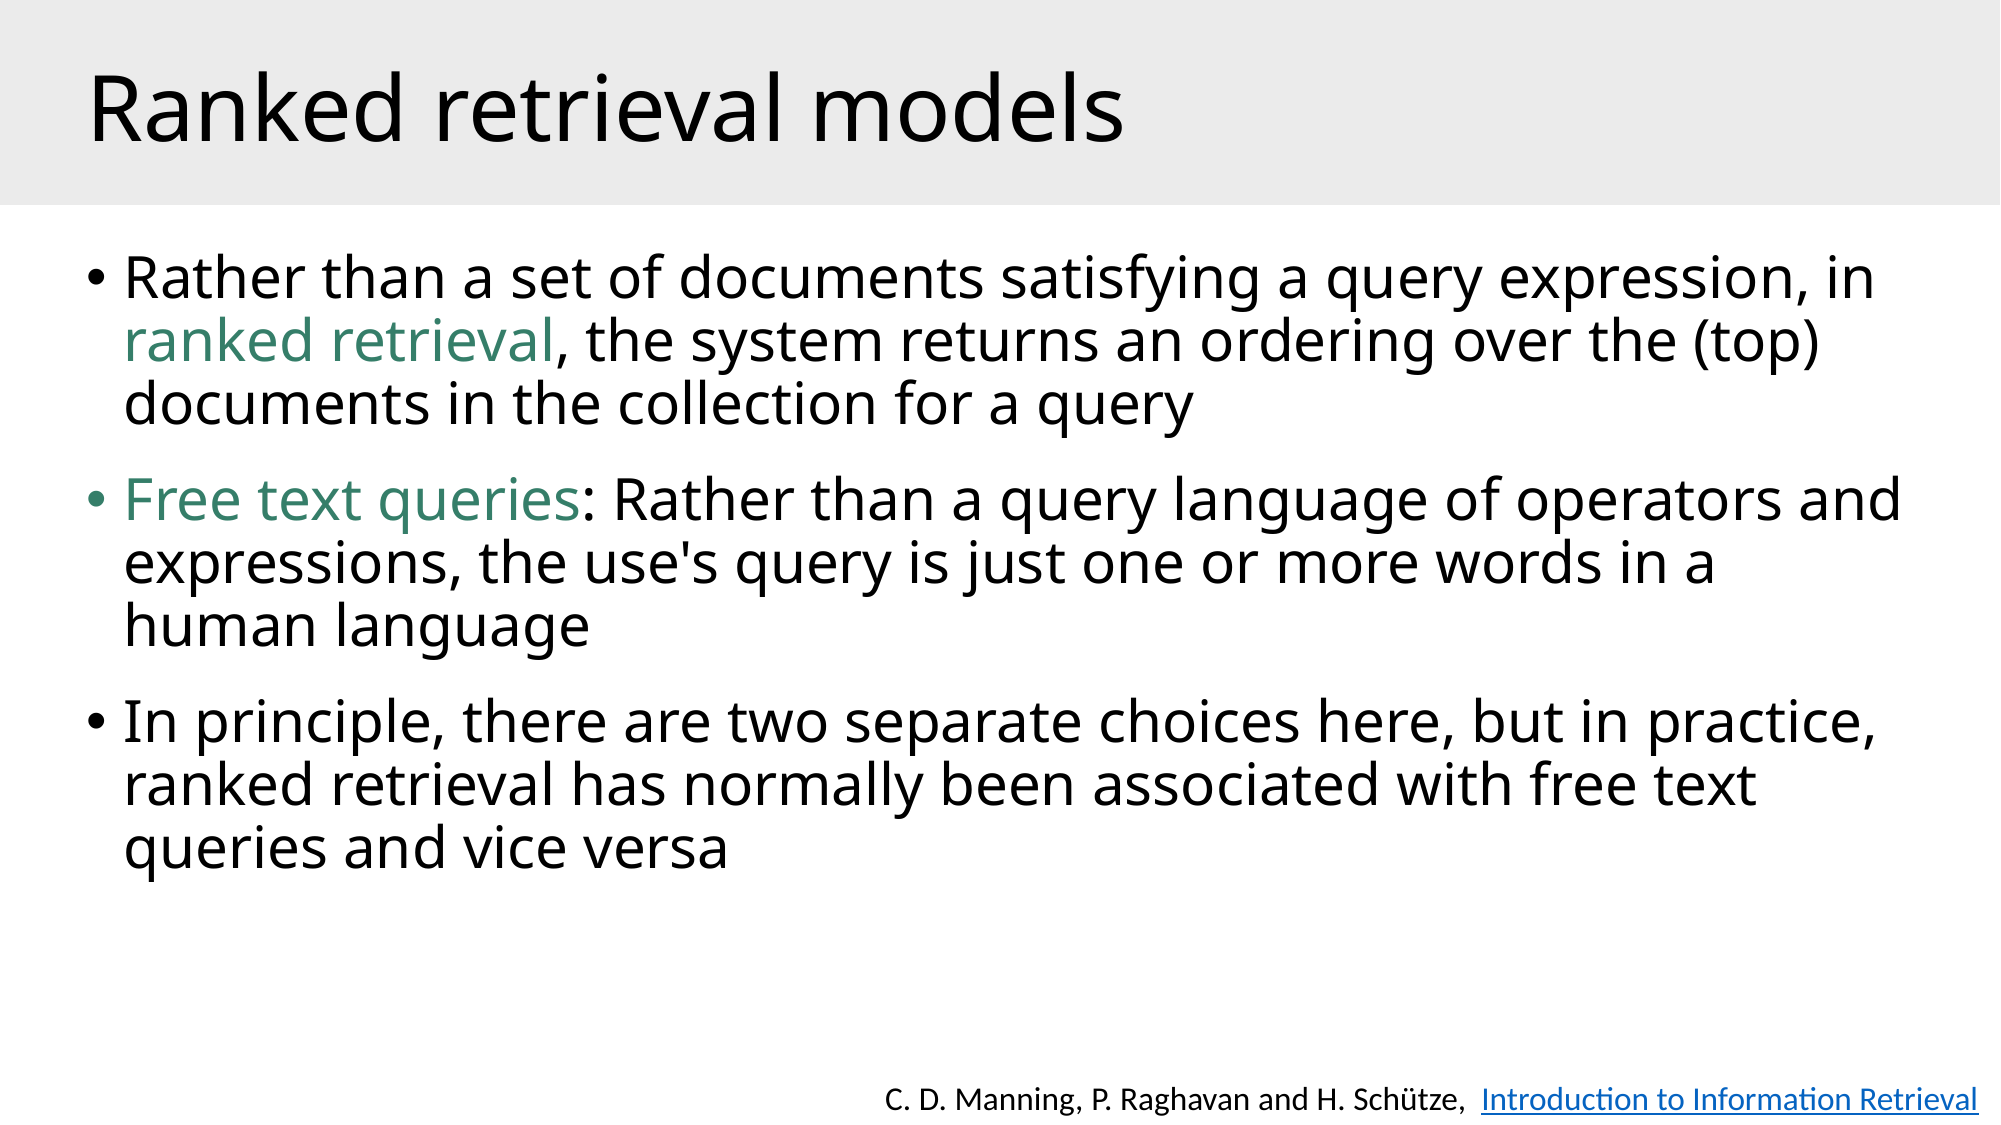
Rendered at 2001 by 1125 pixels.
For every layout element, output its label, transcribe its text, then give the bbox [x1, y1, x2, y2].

title Ranked retrieval models [71, 53, 1929, 171]
text_box C. D. Manning, P. Raghavan and H. Schütze, Introduction to Information Retrieval [870, 1069, 1994, 1125]
list Rather than a set of documents satisfying a query expression, in ranked retrieval, the system returns an ordering over the (top) documents in the collection for a query Free text queries: Rather than a query language of operators and expressions, the use's query is just one or more words in a human language In principle, there are two separate choices here, but in practice, ranked retrieval has normally been associated with free text queries and vice versa [71, 240, 1929, 1072]
